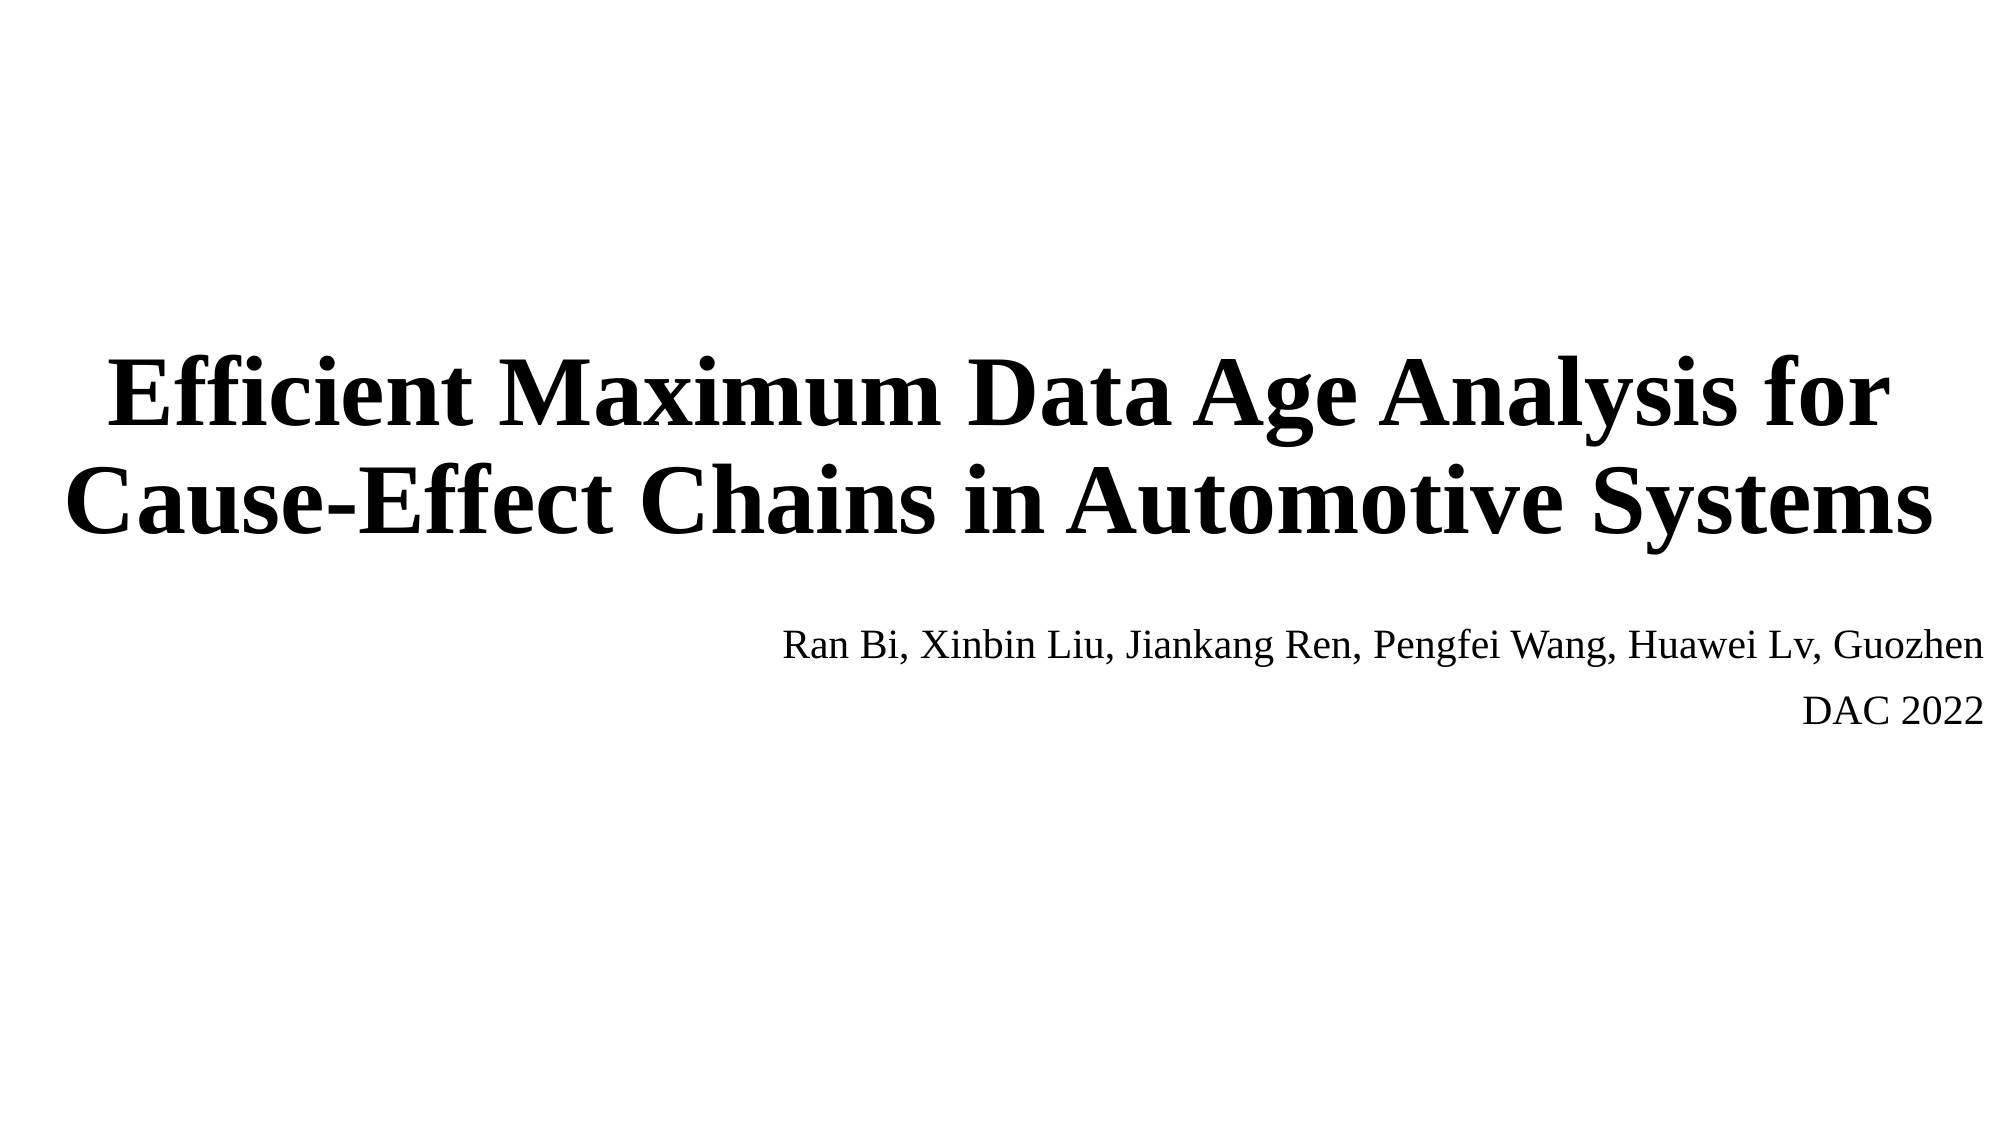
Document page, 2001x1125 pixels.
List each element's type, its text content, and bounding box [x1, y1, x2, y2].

subtitle Ran Bi, Xinbin Liu, Jiankang Ren, Pengfei Wang, Huawei Lv, Guozhen DAC 2022 [500, 615, 2000, 887]
title Efficient Maximum Data Age Analysis for Cause-Effect Chains in Automotive Systems [0, 170, 2000, 563]
